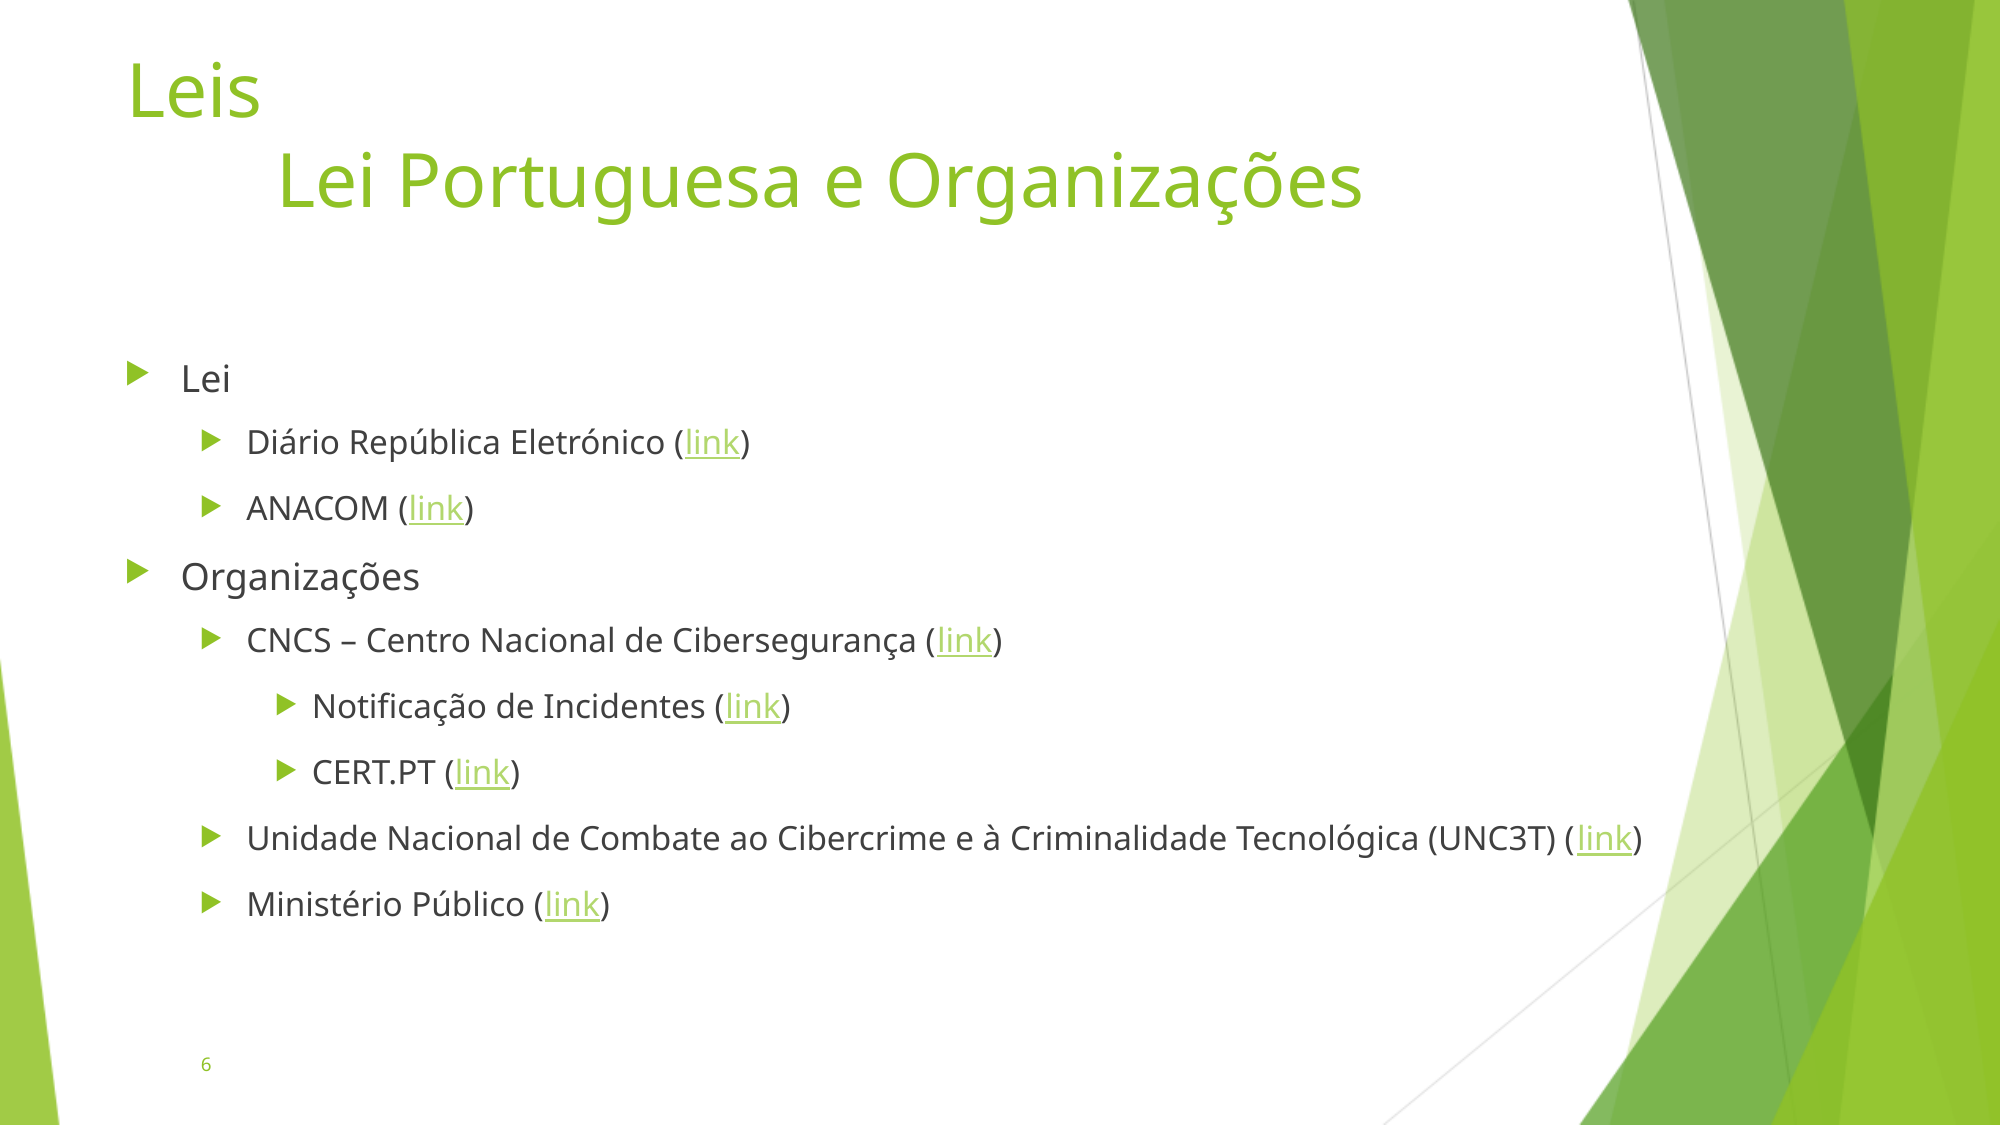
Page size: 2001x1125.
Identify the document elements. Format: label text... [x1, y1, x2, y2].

picture [1351, 0, 2000, 1125]
list Lei Diário República Eletrónico (link) ANACOM (link) Organizações CNCS – Centro Nacional de Cibersegurança (link) Notificação de Incidentes (link) CERT.PT (link) Unidade Nacional de Combate ao Cibercrime e à Criminalidade Tecnológica (UNC3T) (link) Ministério Público (link) [109, 281, 1779, 992]
picture [0, 0, 110, 1125]
title Leis Lei Portuguesa e Organizações [111, 34, 1779, 252]
text_box 6 [114, 1035, 227, 1095]
